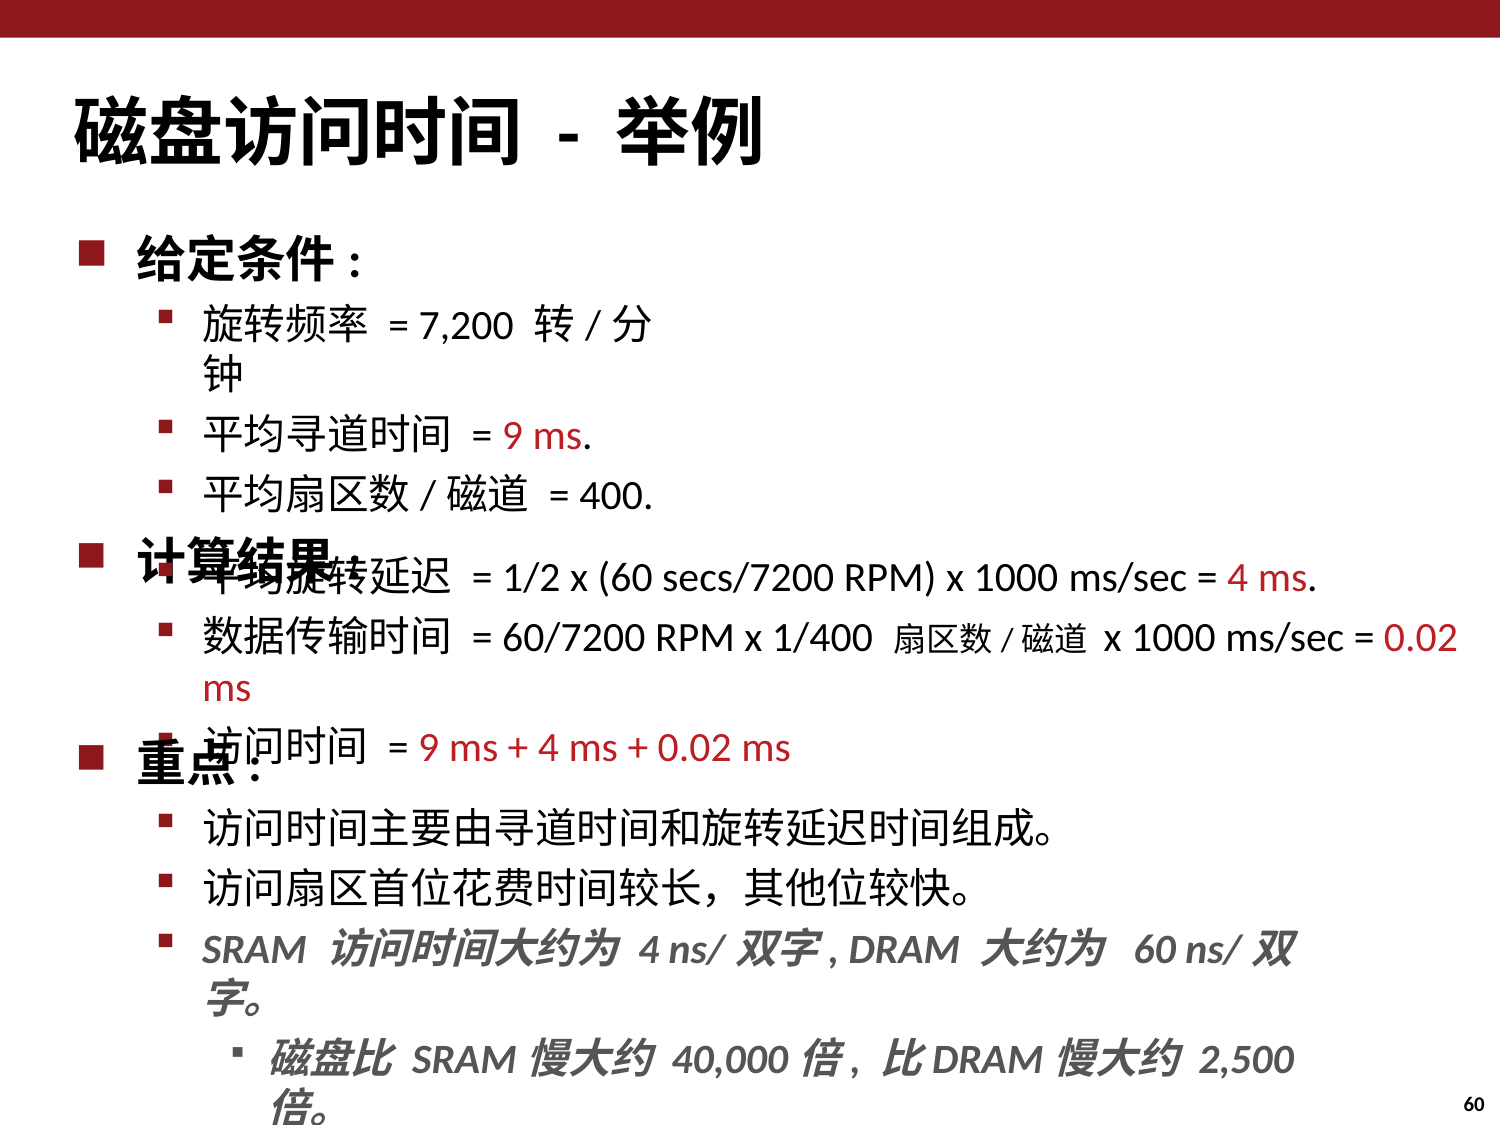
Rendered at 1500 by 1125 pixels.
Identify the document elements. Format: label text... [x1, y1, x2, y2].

text_box 平均旋转延迟 = 1/2 x (60 secs/7200 RPM) x 1000 ms/sec = 4 ms. 数据传输时间 = 60/7200 RPM x 1/400 扇区数/磁道 x 1000 ms/sec = 0.02 ms 访问时间 = 9 ms + 4 ms + 0.02 ms [153, 550, 1488, 771]
title 磁盘访问时间 - 举例 [71, 84, 885, 273]
slide_number 60 [1459, 1093, 1489, 1125]
text_box 给定条件: 旋转频率 = 7,200 转/分钟 平均寻道时间 = 9 ms. 平均扇区数/磁道 = 400. 计算结果: [77, 227, 683, 590]
text_box 重点: 访问时间主要由寻道时间和旋转延迟时间组成。 访问扇区首位花费时间较长，其他位较快。 SRAM 访问时间大约为 4 ns/双字, DRAM 大约为 60 ns/双字。 磁盘比 SRAM慢大约 40,000倍, 比DRAM慢大约 2,500倍。 [77, 731, 1328, 1125]
